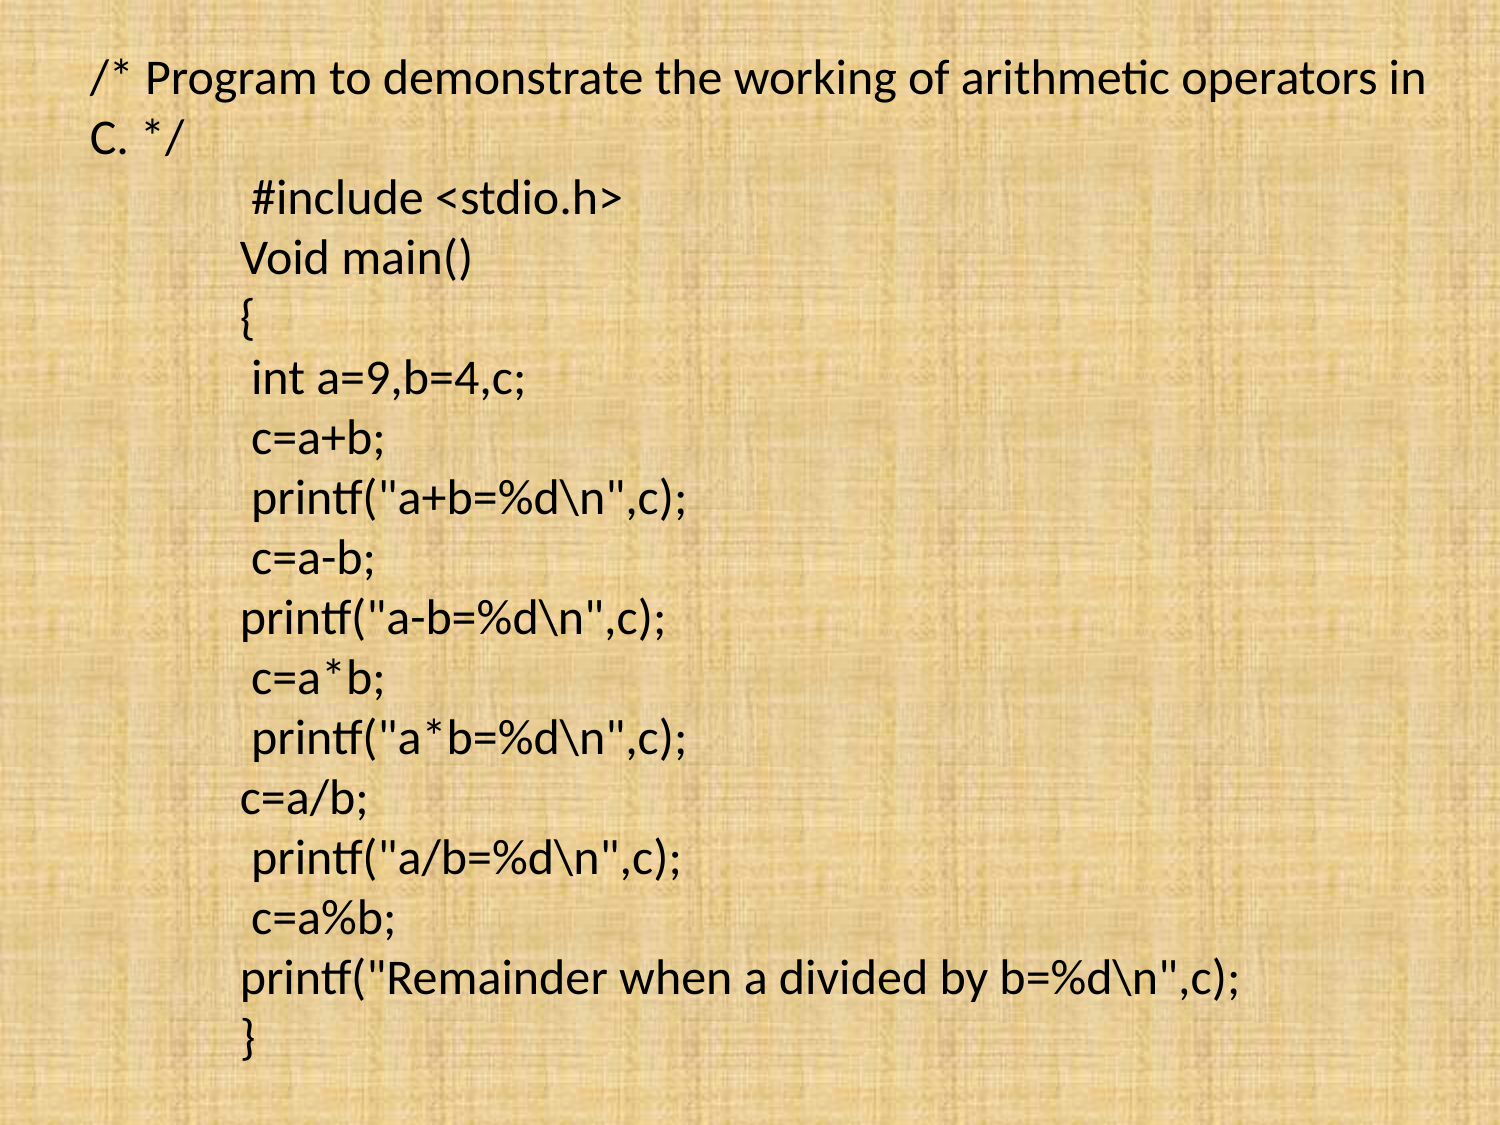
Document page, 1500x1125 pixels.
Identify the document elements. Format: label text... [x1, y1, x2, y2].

picture [0, 0, 1500, 1125]
text_box /* Program to demonstrate the working of arithmetic operators in C. */ #include <stdio.h> Void main() { int a=9,b=4,c; c=a+b; printf("a+b=%d\n",c); c=a-b; printf("a-b=%d\n",c); c=a*b; printf("a*b=%d\n",c); c=a/b; printf("a/b=%d\n",c); c=a%b; printf("Remainder when a divided by b=%d\n",c); } [75, 37, 1450, 1073]
